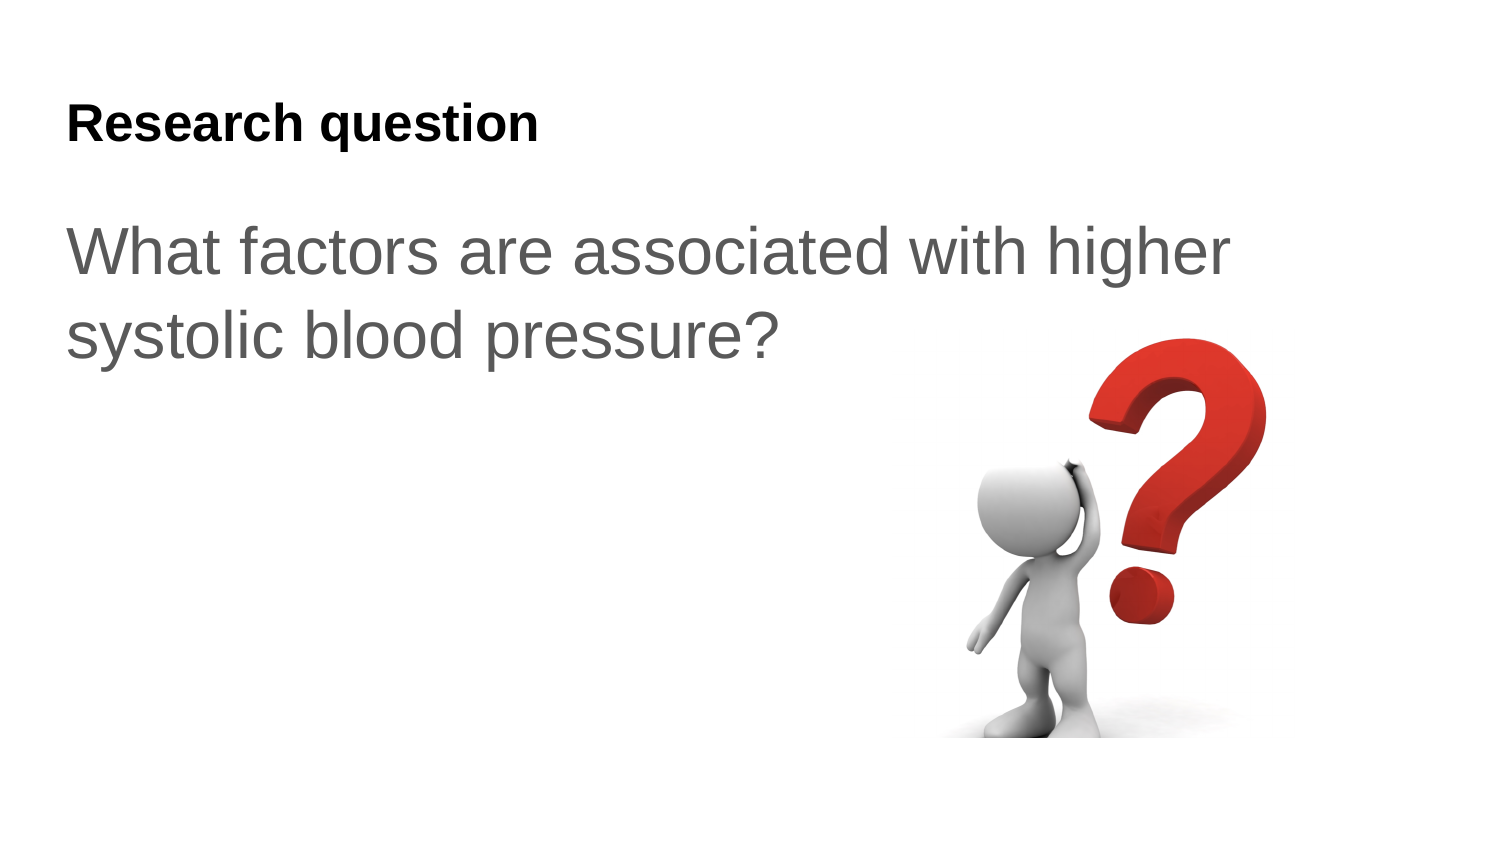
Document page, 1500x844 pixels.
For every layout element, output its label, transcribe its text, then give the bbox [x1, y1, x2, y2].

picture [892, 329, 1296, 739]
list What factors are associated with higher systolic blood pressure? [51, 189, 1449, 750]
title Research question [51, 72, 1449, 167]
